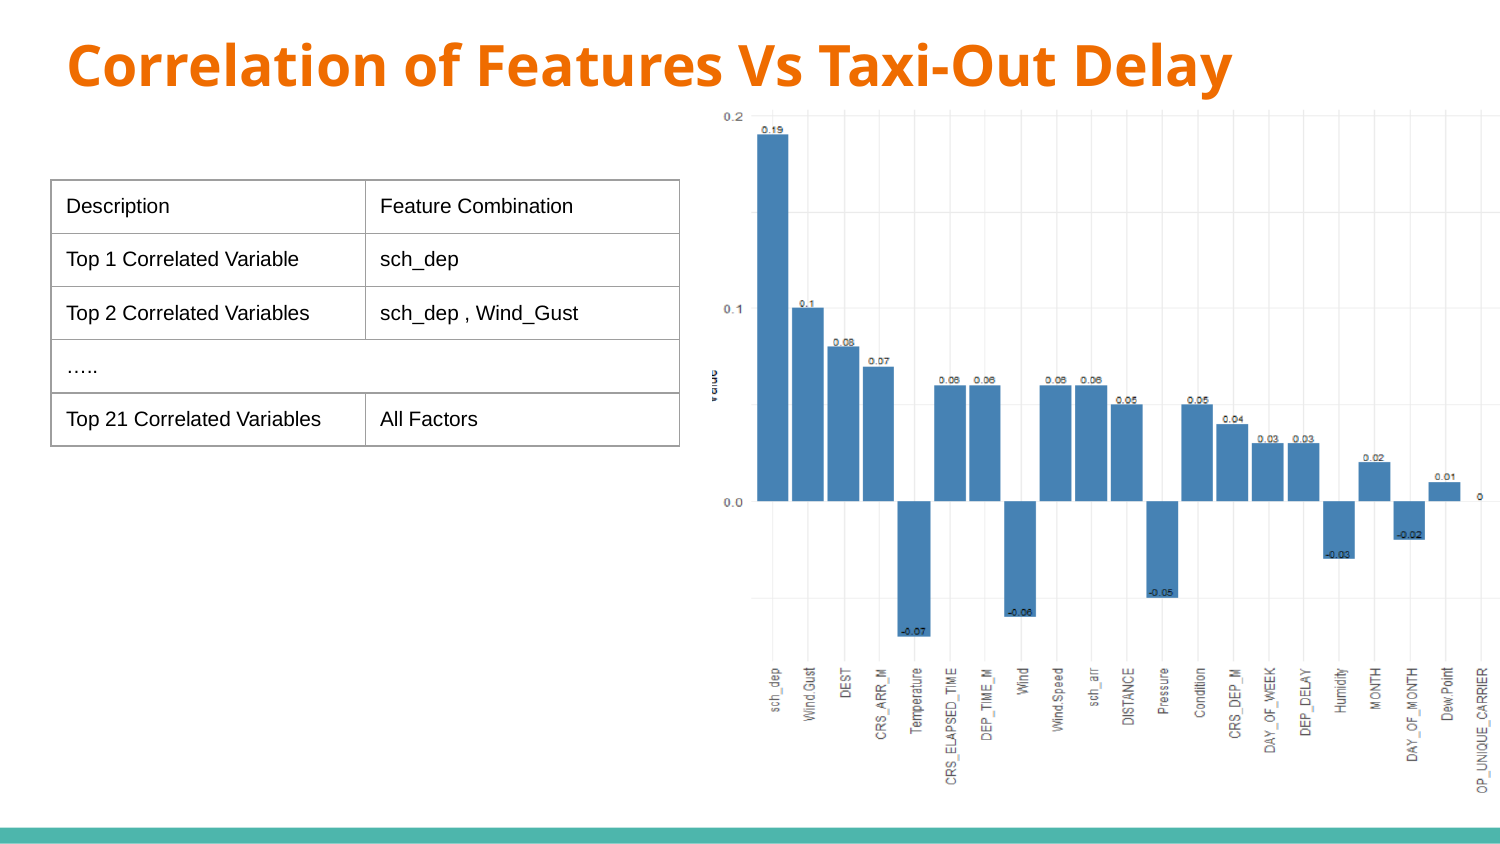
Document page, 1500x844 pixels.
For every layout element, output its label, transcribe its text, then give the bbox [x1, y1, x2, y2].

table_header Feature Combination [366, 181, 679, 233]
table_cell Top 21 Correlated Variables [52, 394, 365, 445]
title Correlation of Features Vs Taxi-Out Delay [51, 14, 1449, 115]
text_box [29, 114, 680, 180]
table_cell Top 1 Correlated Variable [52, 234, 365, 286]
table_cell ….. [52, 340, 679, 392]
table_cell sch_dep [366, 234, 679, 286]
table_cell Top 2 Correlated Variables [52, 287, 365, 339]
table_cell All Factors [366, 394, 679, 445]
table_header Description [52, 181, 365, 233]
table_cell sch_dep , Wind_Gust [366, 287, 679, 339]
picture [711, 104, 1500, 796]
